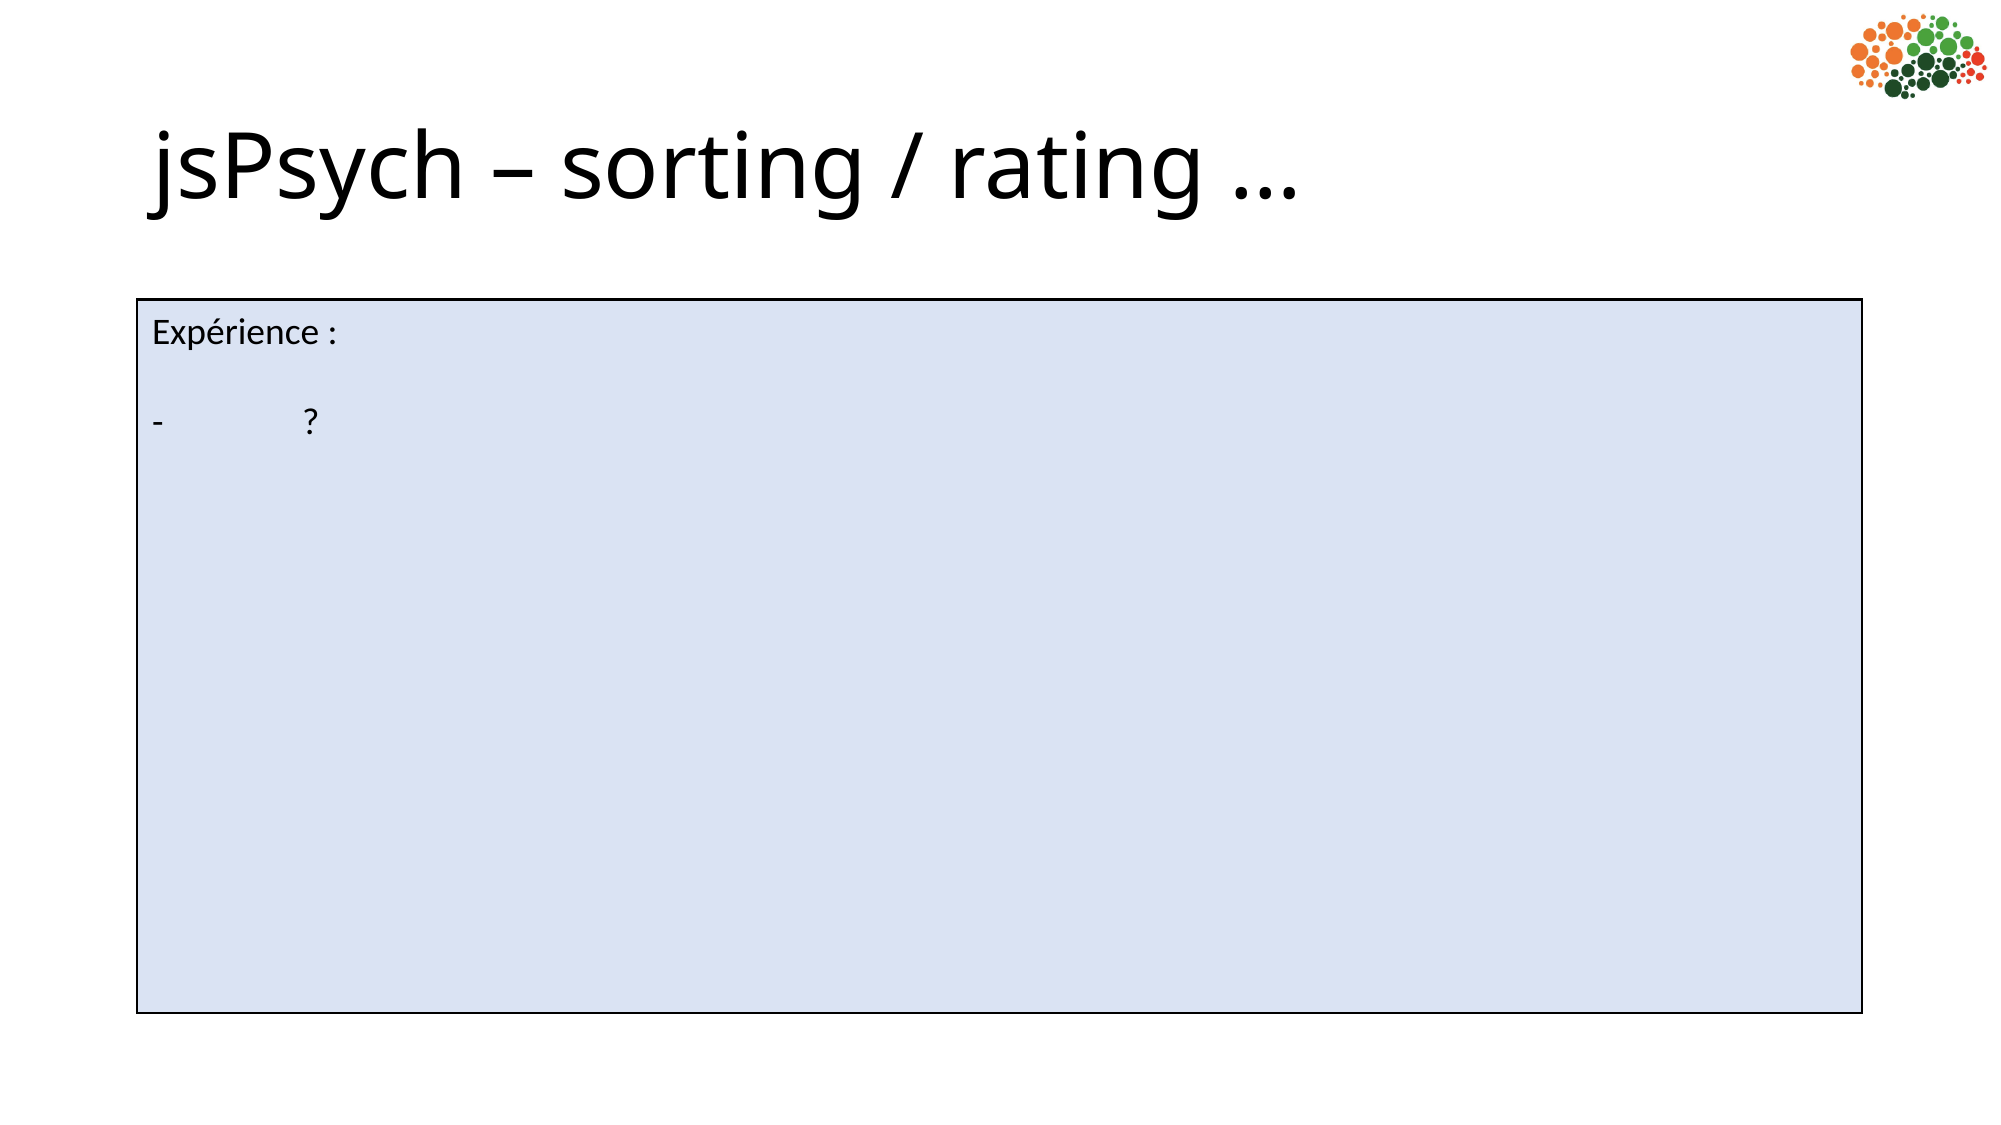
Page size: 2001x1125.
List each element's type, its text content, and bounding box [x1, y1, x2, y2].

title jsPsych – sorting / rating … [137, 59, 1863, 278]
picture [1831, 0, 2000, 113]
text_box Expérience : - ? [136, 298, 1863, 1014]
